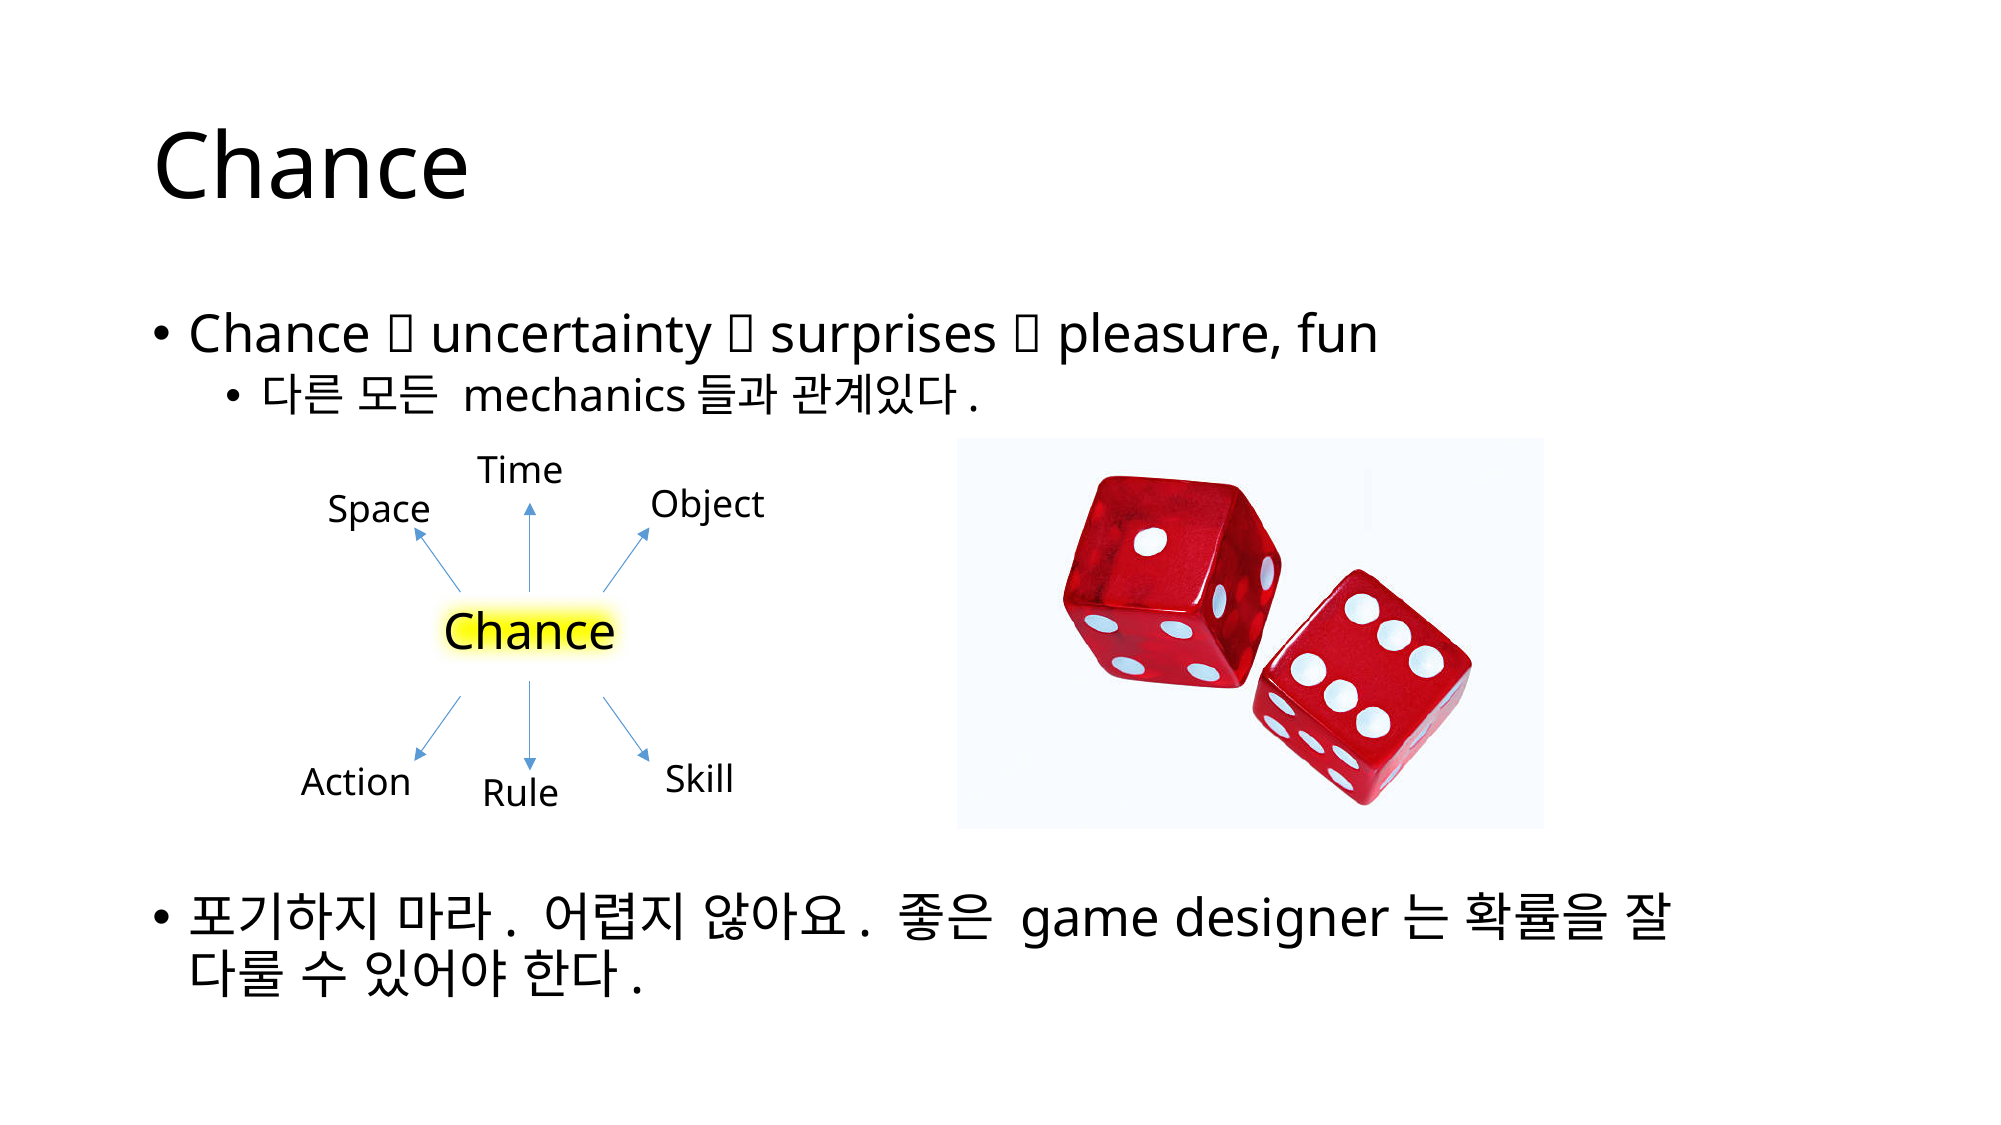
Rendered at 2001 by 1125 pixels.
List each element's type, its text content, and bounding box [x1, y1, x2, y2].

text_box Skill [650, 747, 760, 808]
text_box Object [635, 472, 790, 533]
list Chance  uncertainty  surprises  pleasure, fun 다른 모든 mechanics들과 관계있다. 포기하지 마라. 어렵지 않아요. 좋은 game designer는 확률을 잘 다룰 수 있어야 한다. [137, 299, 1705, 1014]
text_box Space [312, 477, 457, 538]
title Chance [137, 59, 1863, 278]
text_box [414, 527, 461, 593]
text_box Action [286, 750, 437, 811]
text_box Time [462, 438, 589, 499]
picture [957, 438, 1544, 829]
text_box Rule [467, 761, 584, 822]
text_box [603, 527, 650, 593]
text_box Chance [449, 612, 611, 646]
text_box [603, 696, 650, 762]
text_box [414, 696, 461, 761]
